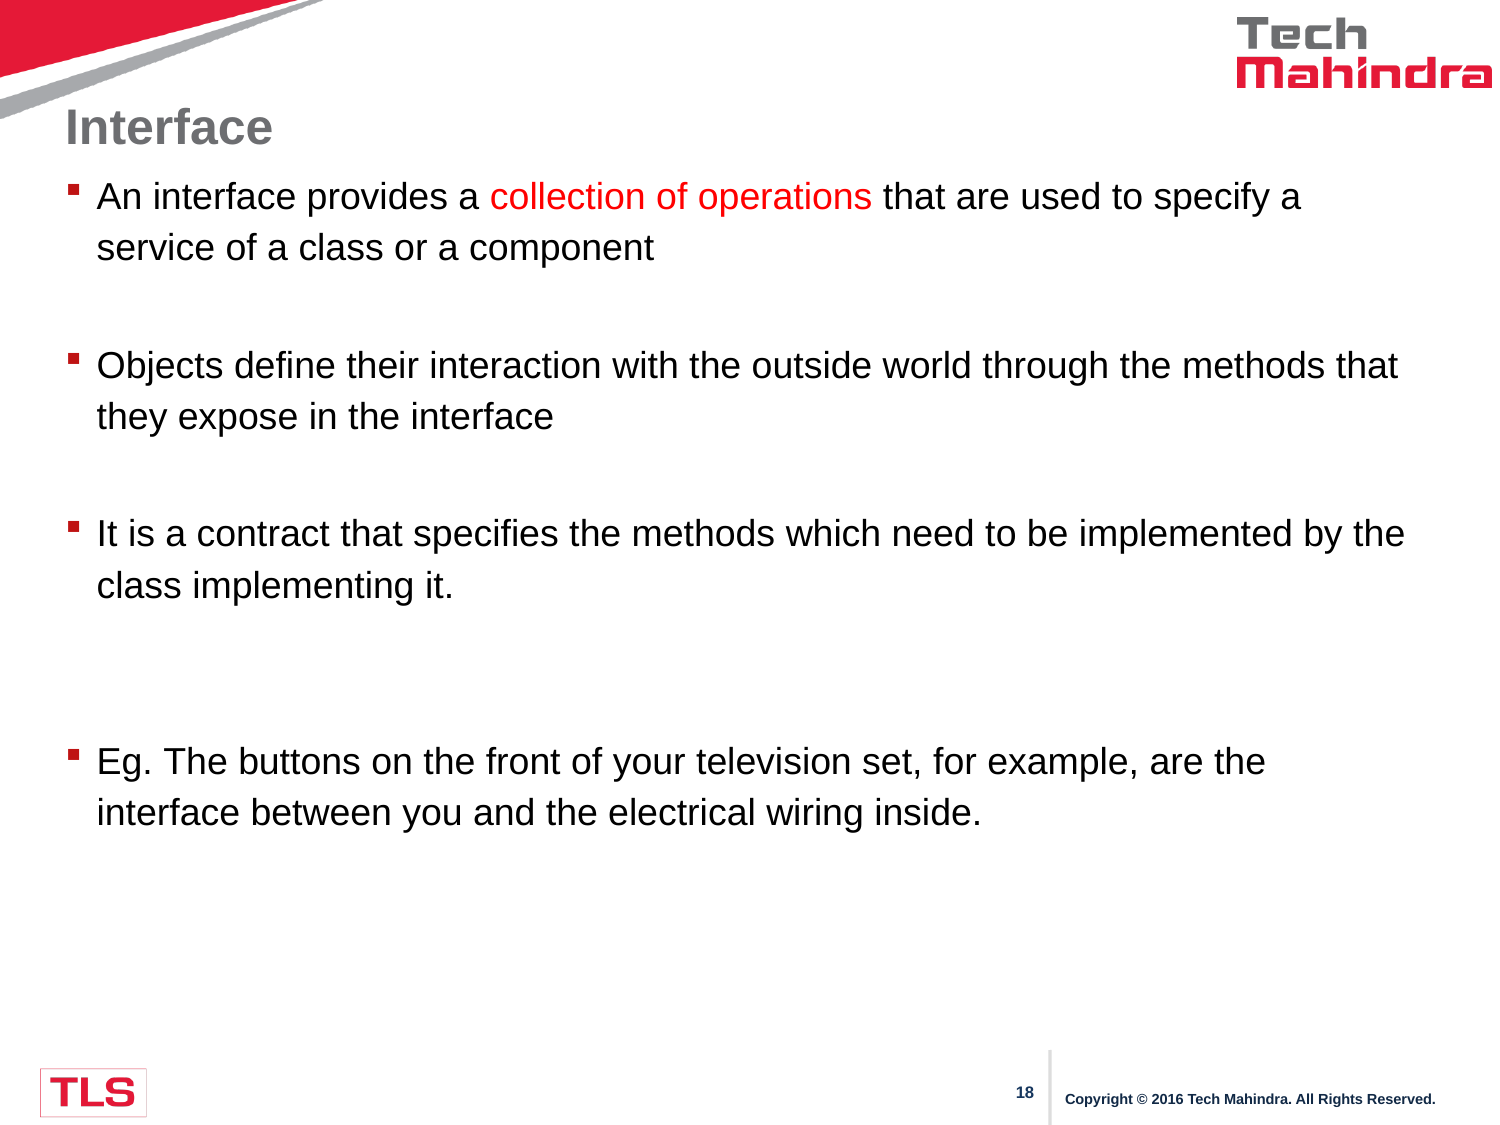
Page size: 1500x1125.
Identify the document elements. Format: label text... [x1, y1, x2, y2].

picture [1237, 17, 1492, 88]
picture [0, 0, 325, 119]
picture [38, 1066, 147, 1118]
footer Copyright © 2016 Tech Mahindra. All Rights Reserved. [1050, 1080, 1488, 1118]
title Interface [50, 90, 1150, 158]
list An interface provides a collection of operations that are used to specify a service of a class or a component Objects define their interaction with the outside world through the methods that they expose in the interface It is a contract that specifies the methods which need to be implemented by the class implementing it. Eg. The buttons on the front of your television set, for example, are the interface between you and the electrical wiring inside. [50, 158, 1425, 1059]
